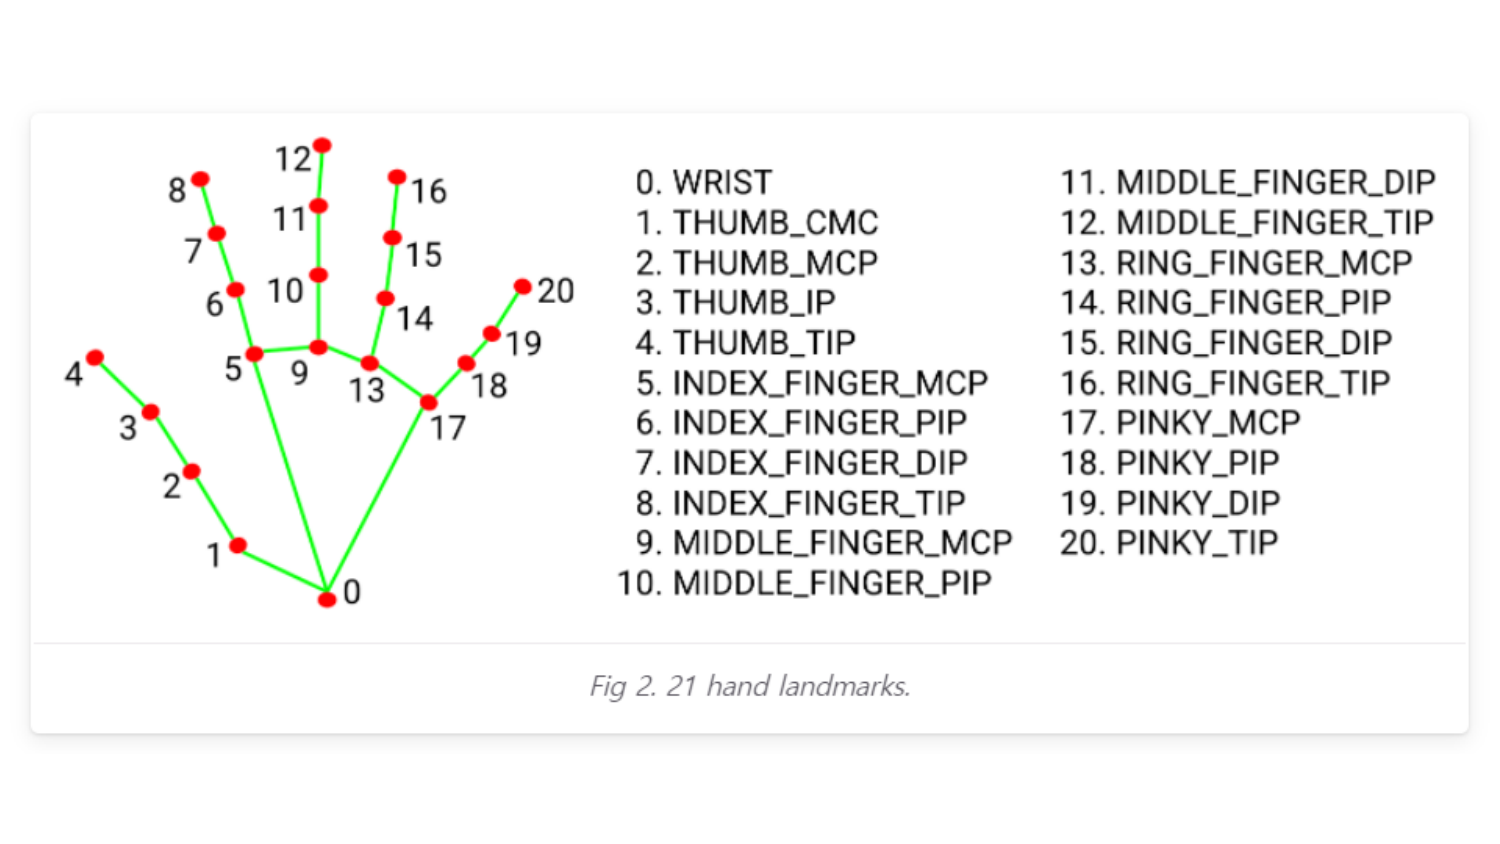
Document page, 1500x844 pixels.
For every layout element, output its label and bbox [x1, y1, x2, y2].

picture [5, 90, 1494, 754]
